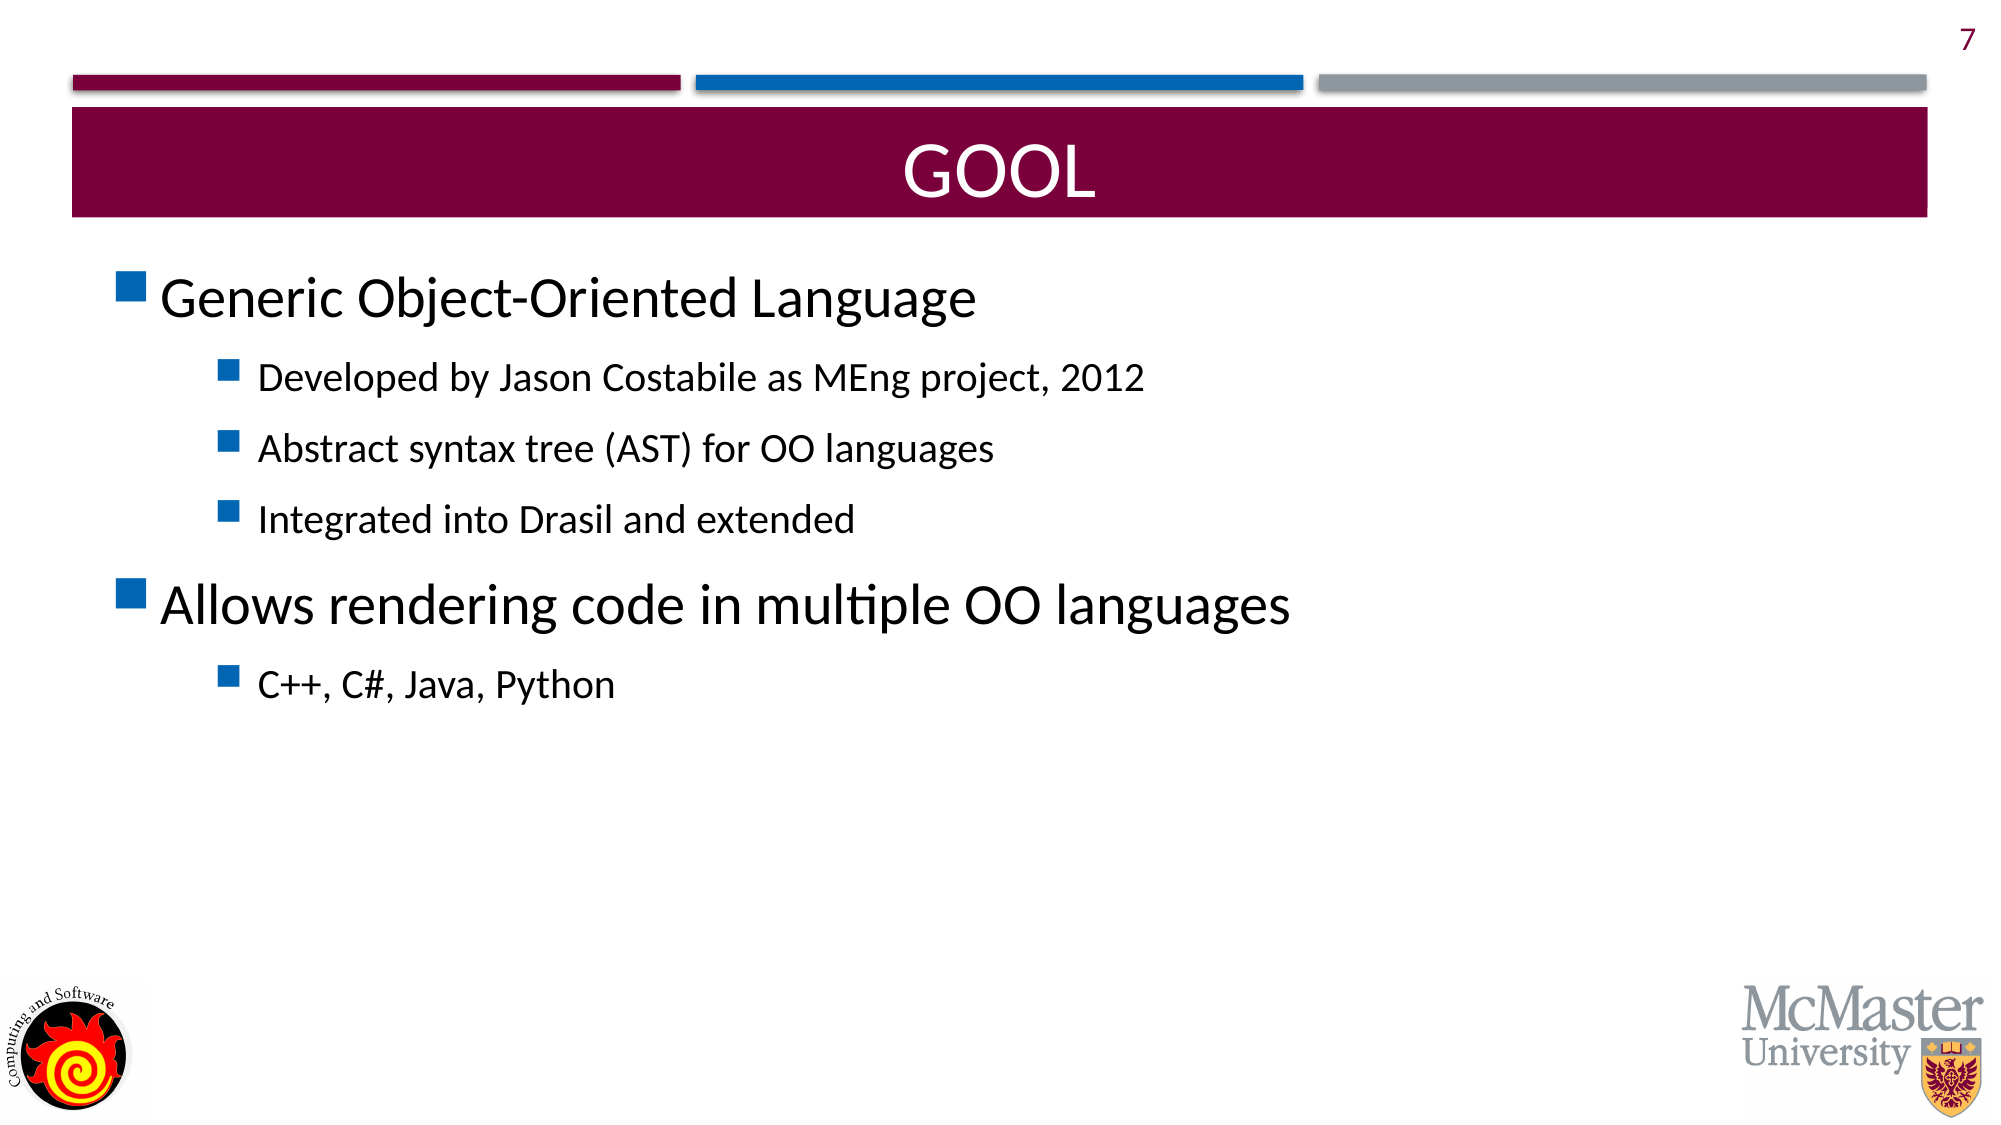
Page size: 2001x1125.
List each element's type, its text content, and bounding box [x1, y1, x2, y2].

list Generic Object-Oriented Language Developed by Jason Costabile as MEng project, 2012 Abstract syntax tree (AST) for OO languages Integrated into Drasil and extended Allows rendering code in multiple OO languages C++, C#, Java, Python [95, 251, 1905, 962]
title GOOL [72, 107, 1928, 222]
slide_number 6 [1904, 9, 1991, 70]
picture [0, 978, 147, 1125]
picture [1740, 978, 1991, 1125]
